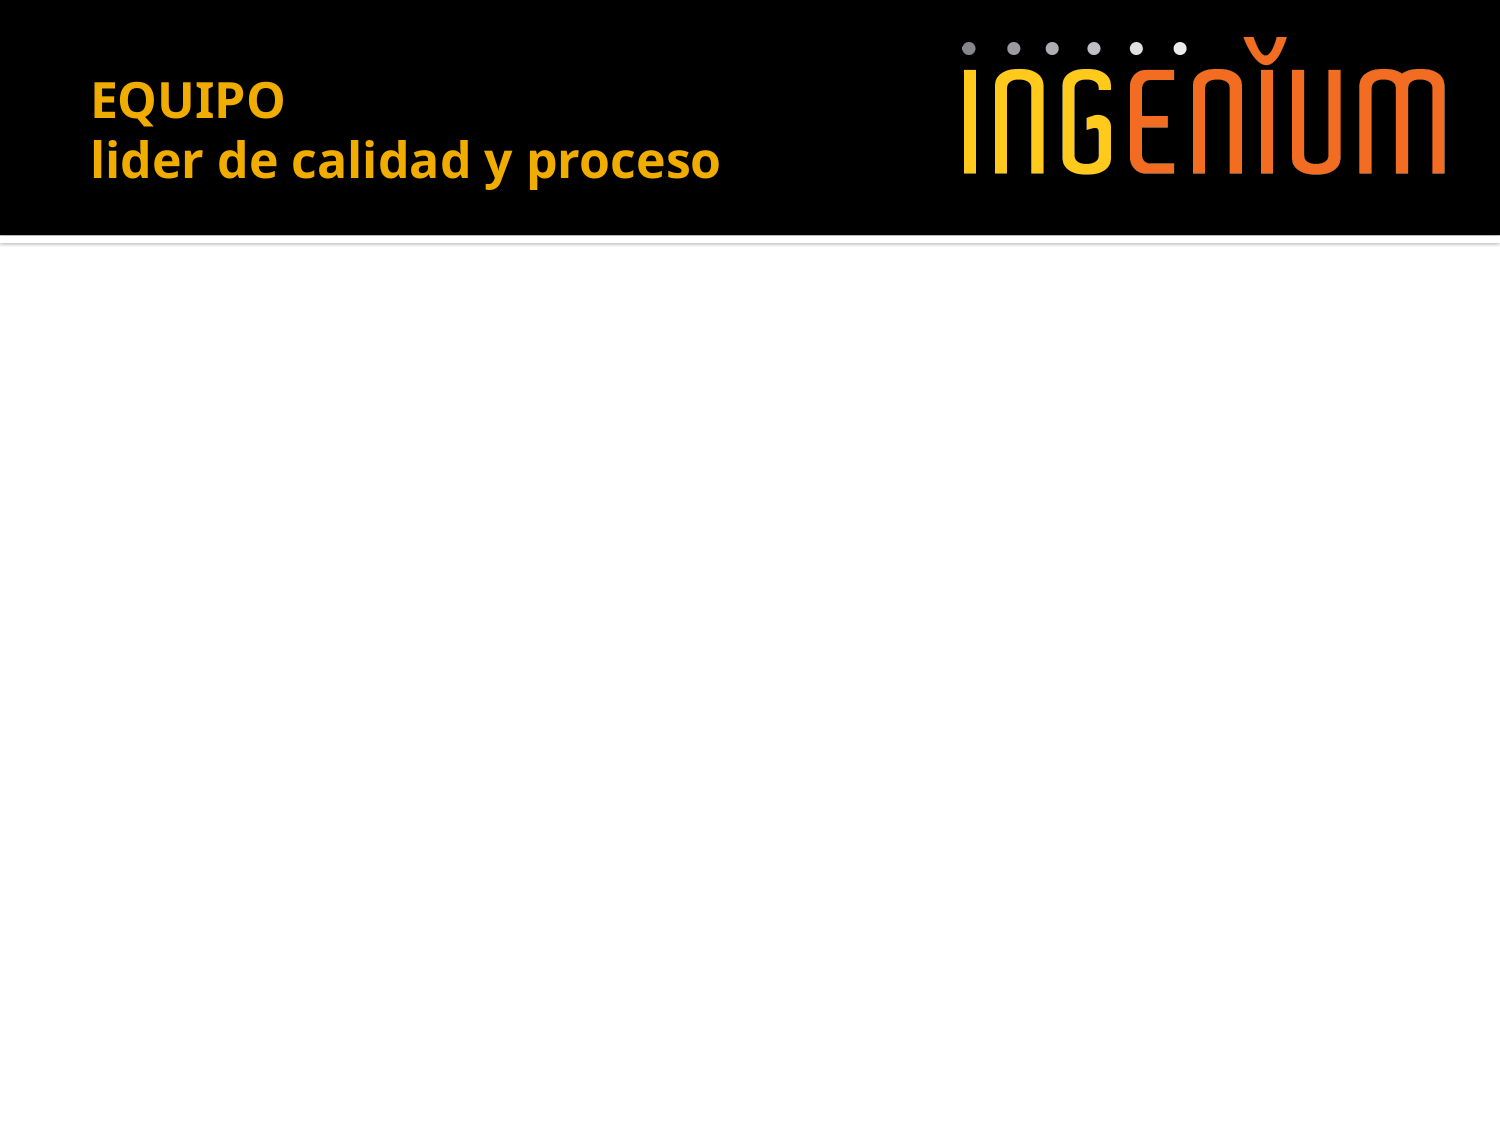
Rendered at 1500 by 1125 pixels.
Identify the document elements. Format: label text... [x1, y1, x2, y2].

picture [962, 37, 1463, 205]
title EQUIPO lider de calidad y proceso [75, 25, 1425, 231]
